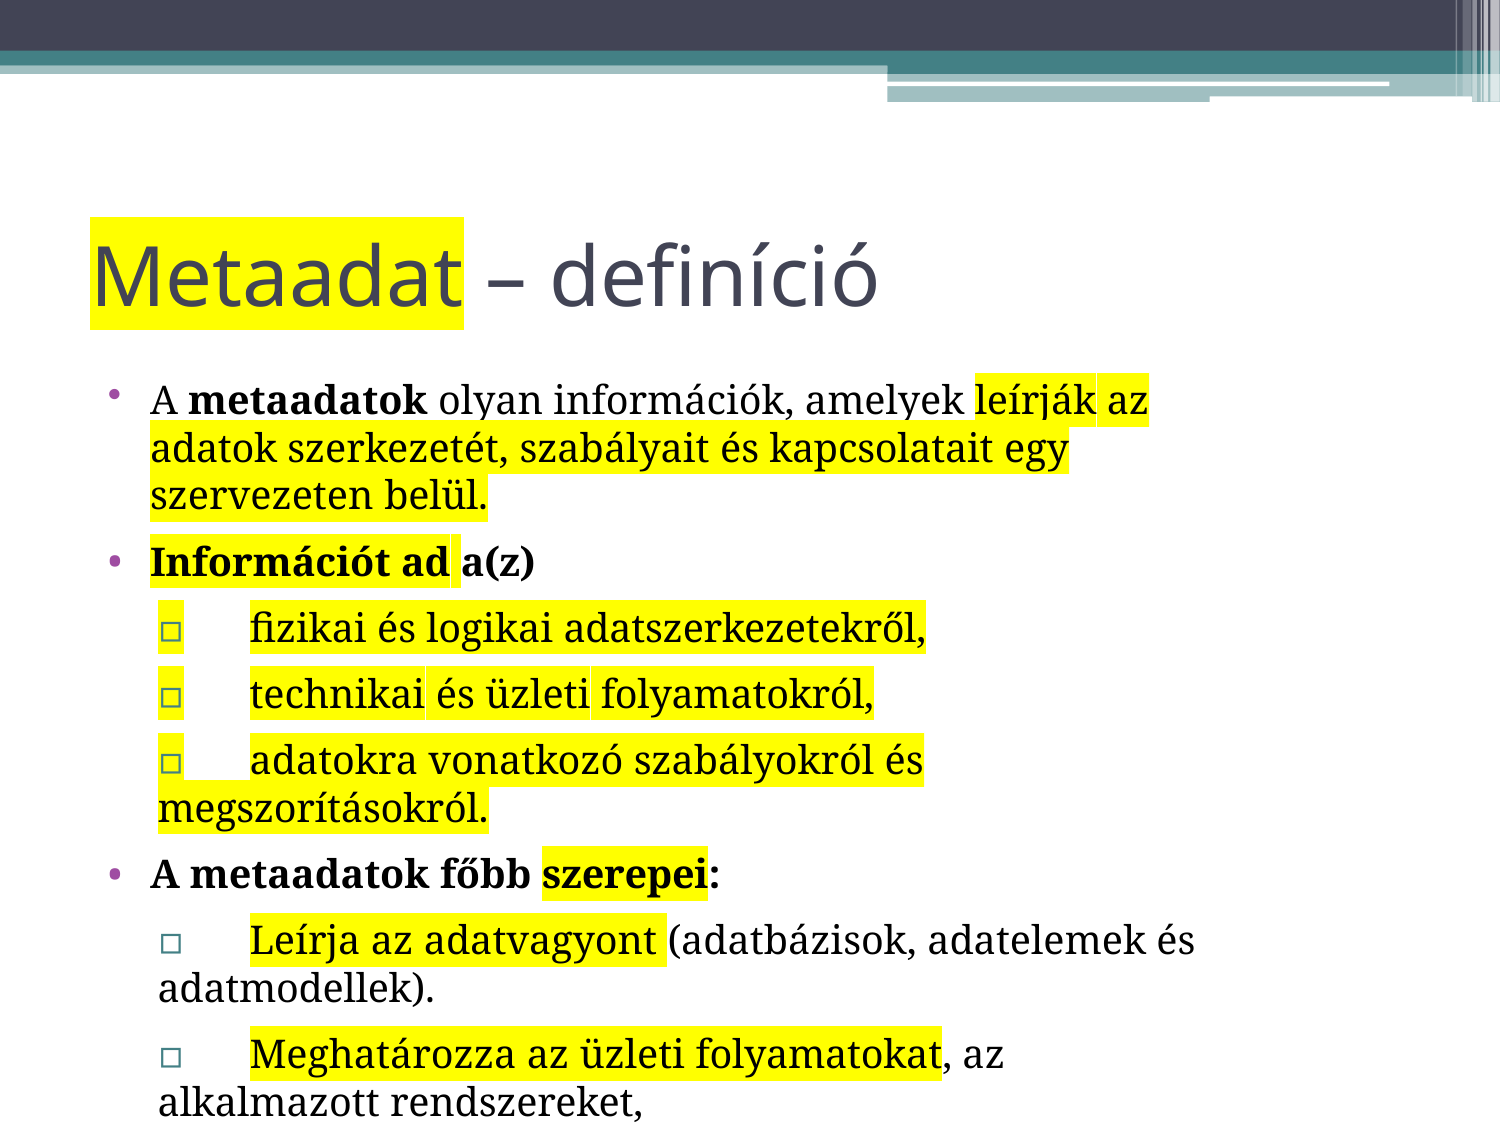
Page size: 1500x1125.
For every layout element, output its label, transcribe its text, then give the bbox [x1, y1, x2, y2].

text_box A metaadatok olyan információk, amelyek leírják az adatok szerkezetét, szabályait és kapcsolatait egy szervezeten belül. Információt ad a(z) ▫ fizikai és logikai adatszerkezetekről, ▫ technikai és üzleti folyamatokról, ▫ adatokra vonatkozó szabályokról és megszorításokról. A metaadatok főbb szerepei: ▫ Leírja az adatvagyont (adatbázisok, adatelemek és adatmodellek). ▫ Meghatározza az üzleti folyamatokat, az alkalmazott rendszereket, a szoftverkódot és a technológiai infrastruktúrát is. ▫ Megadja az adatok és fogalmak közötti kapcsolatokat. [105, 373, 1353, 1125]
title Metaadat – definíció [87, 220, 1399, 411]
